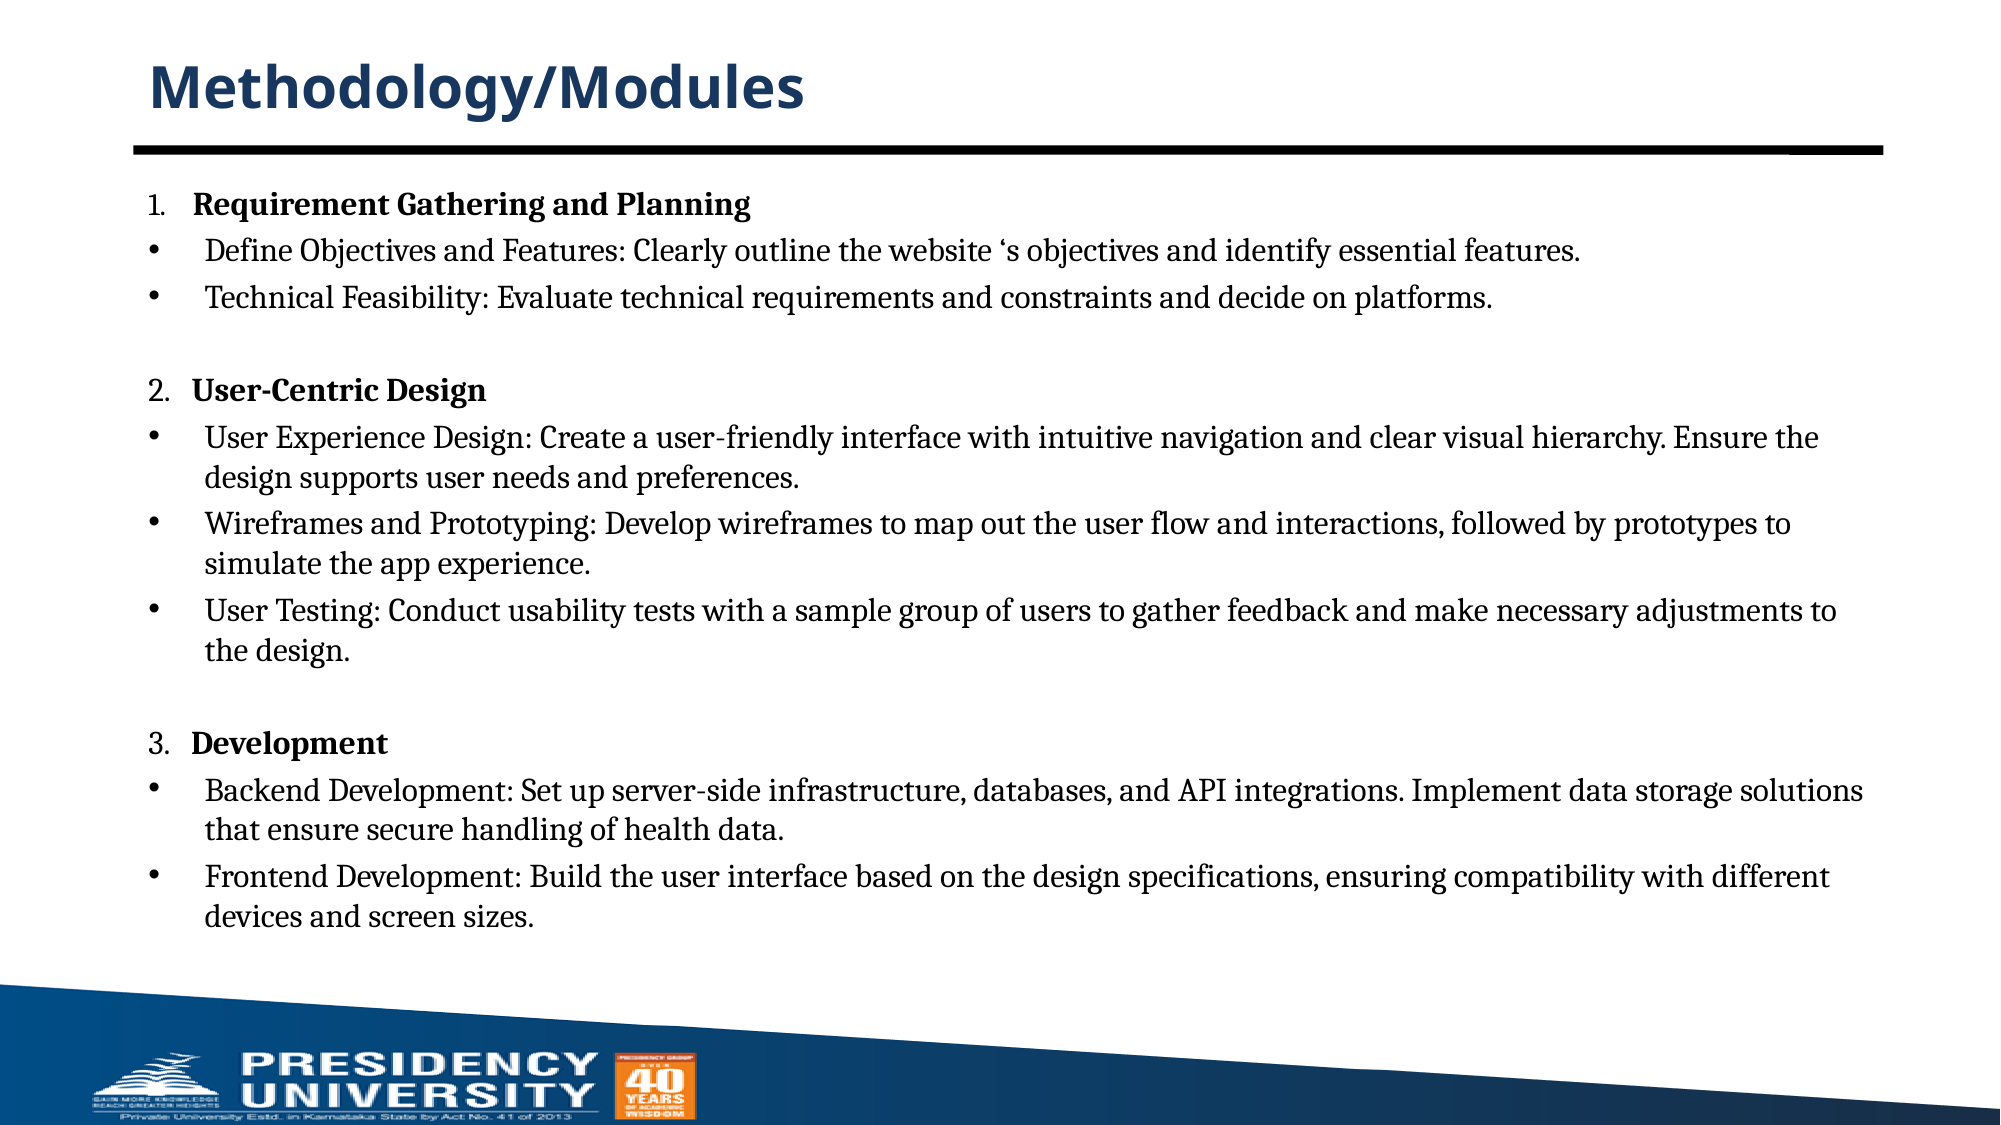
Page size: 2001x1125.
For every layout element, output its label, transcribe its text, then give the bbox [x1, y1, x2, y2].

list Requirement Gathering and Planning Define Objectives and Features: Clearly outline the website ‘s objectives and identify essential features. Technical Feasibility: Evaluate technical requirements and constraints and decide on platforms. 2. User-Centric Design User Experience Design: Create a user-friendly interface with intuitive navigation and clear visual hierarchy. Ensure the design supports user needs and preferences. Wireframes and Prototyping: Develop wireframes to map out the user flow and interactions, followed by prototypes to simulate the app experience. User Testing: Conduct usability tests with a sample group of users to gather feedback and make necessary adjustments to the design. 3. Development Backend Development: Set up server-side infrastructure, databases, and API integrations. Implement data storage solutions that ensure secure handling of health data. Frontend Development: Build the user interface based on the design specifications, ensuring compatibility with different devices and screen sizes. [133, 174, 1884, 987]
picture [0, 982, 2000, 1125]
title Methodology/Modules [133, 45, 1884, 125]
